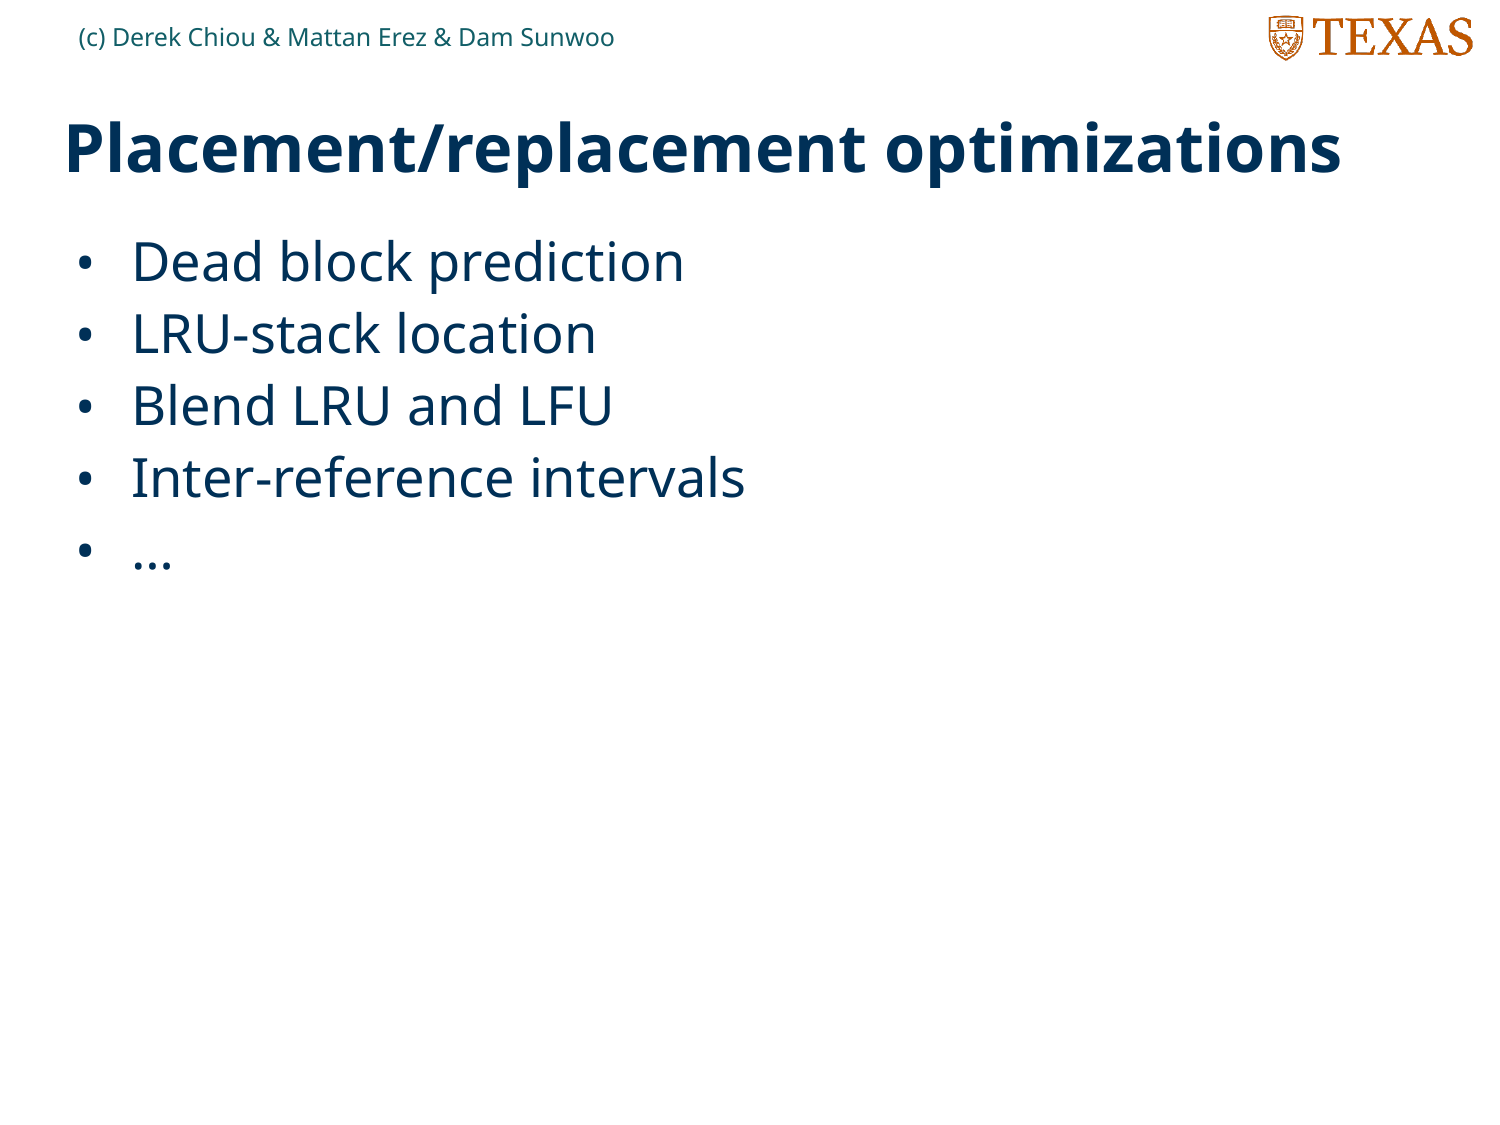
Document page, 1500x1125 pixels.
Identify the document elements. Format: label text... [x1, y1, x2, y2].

title Placement/replacement optimizations [63, 75, 1475, 223]
footer (c) Derek Chiou & Mattan Erez & Dam Sunwoo [63, 3, 914, 73]
picture [1268, 12, 1474, 63]
list Dead block prediction LRU-stack location Blend LRU and LFU Inter-reference intervals … [75, 235, 1475, 1123]
